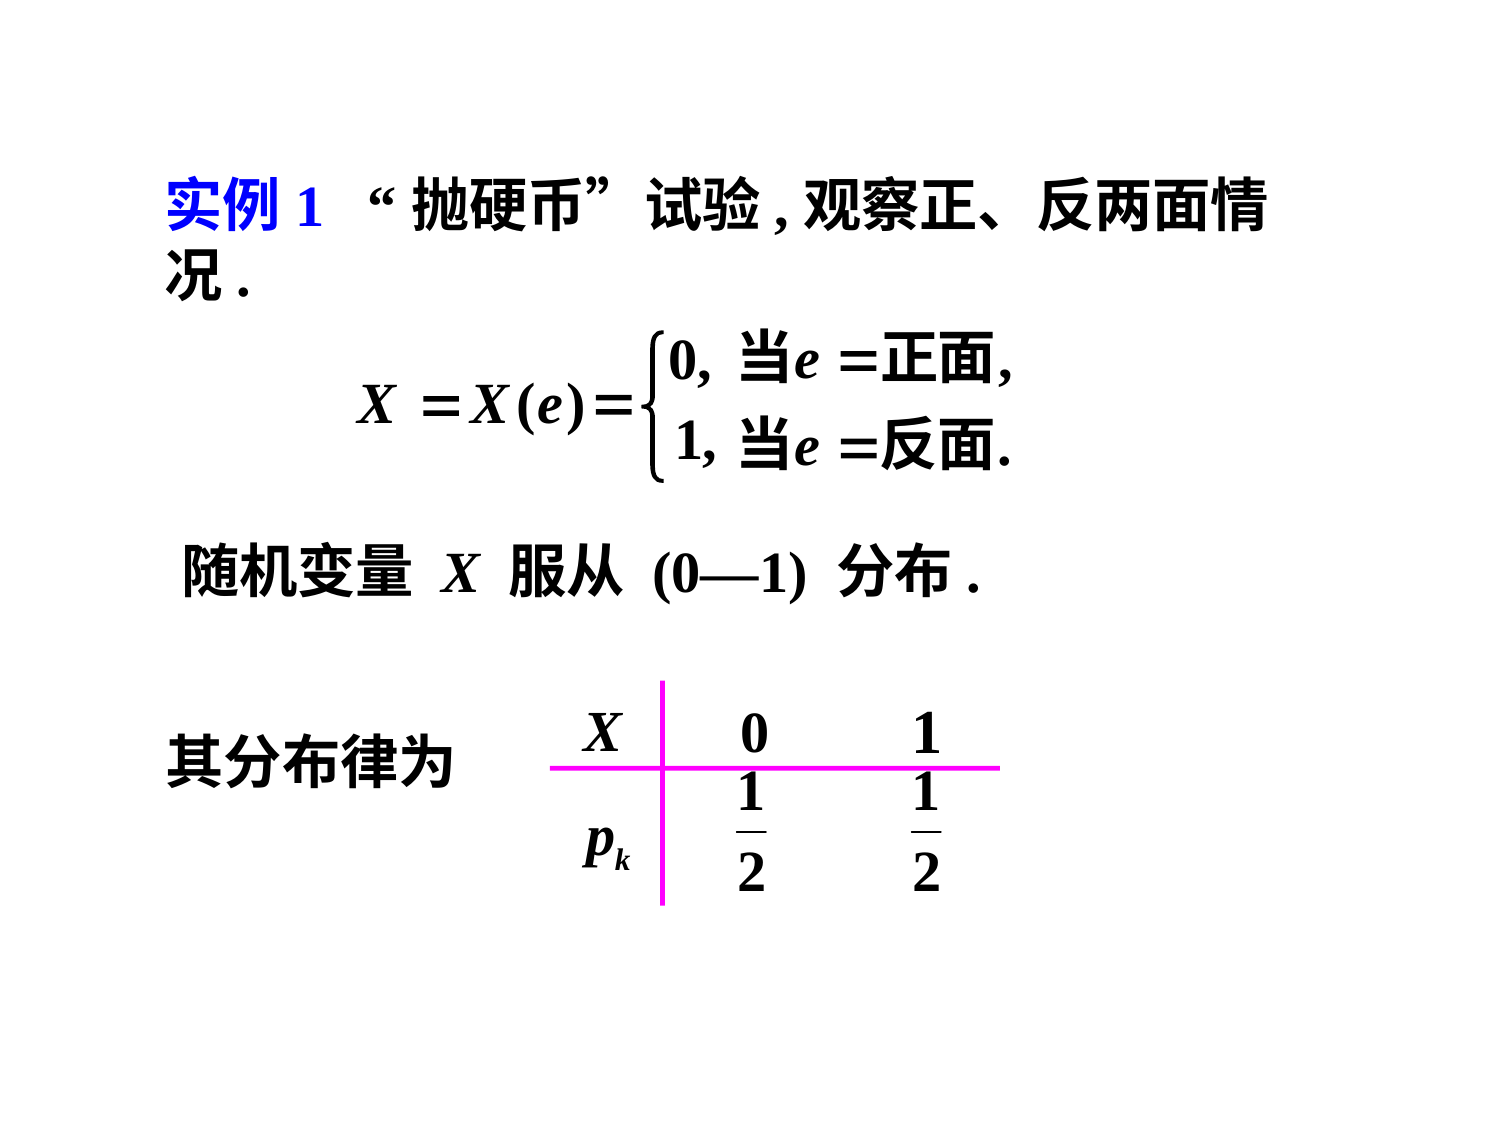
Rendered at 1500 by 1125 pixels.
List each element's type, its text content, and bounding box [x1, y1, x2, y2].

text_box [149, 680, 1000, 906]
text_box 实例1 “抛硬币”试验,观察正、反两面情况. [149, 160, 1288, 316]
text_box 随机变量 X 服从 (0—1) 分布. [112, 527, 1000, 612]
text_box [349, 326, 1017, 487]
